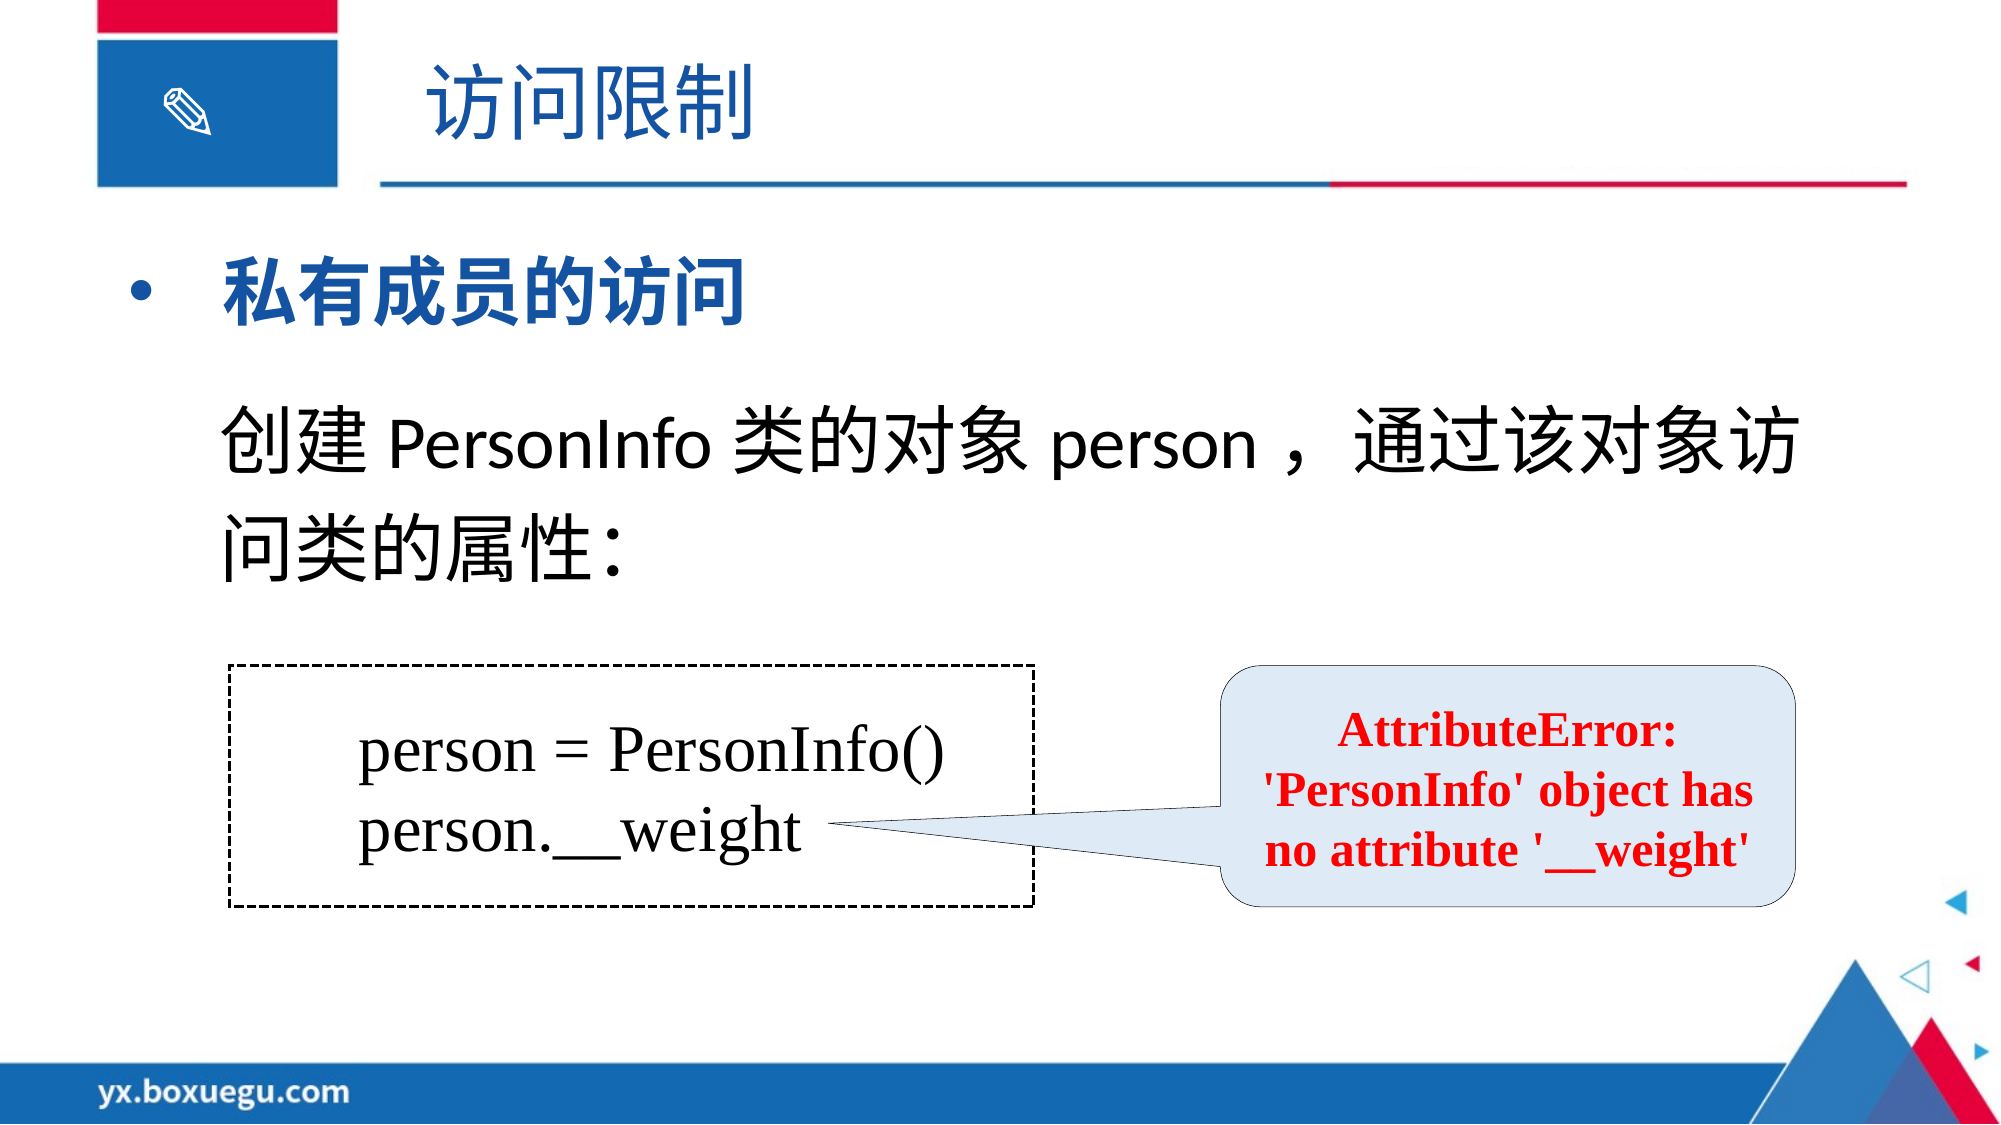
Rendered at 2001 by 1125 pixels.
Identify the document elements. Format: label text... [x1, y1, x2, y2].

text_box AttributeError: 'PersonInfo' object has no attribute '__weight' [827, 664, 1797, 908]
text_box person = PersonInfo() person.__weight [344, 697, 965, 873]
text_box [229, 665, 1034, 907]
picture [0, 0, 2000, 1124]
text_box 创建PersonInfo类的对象person，通过该对象访问类的属性： [204, 367, 1855, 599]
text_box 访问限制 [409, 43, 1292, 158]
text_box 私有成员的访问 [113, 237, 1313, 342]
